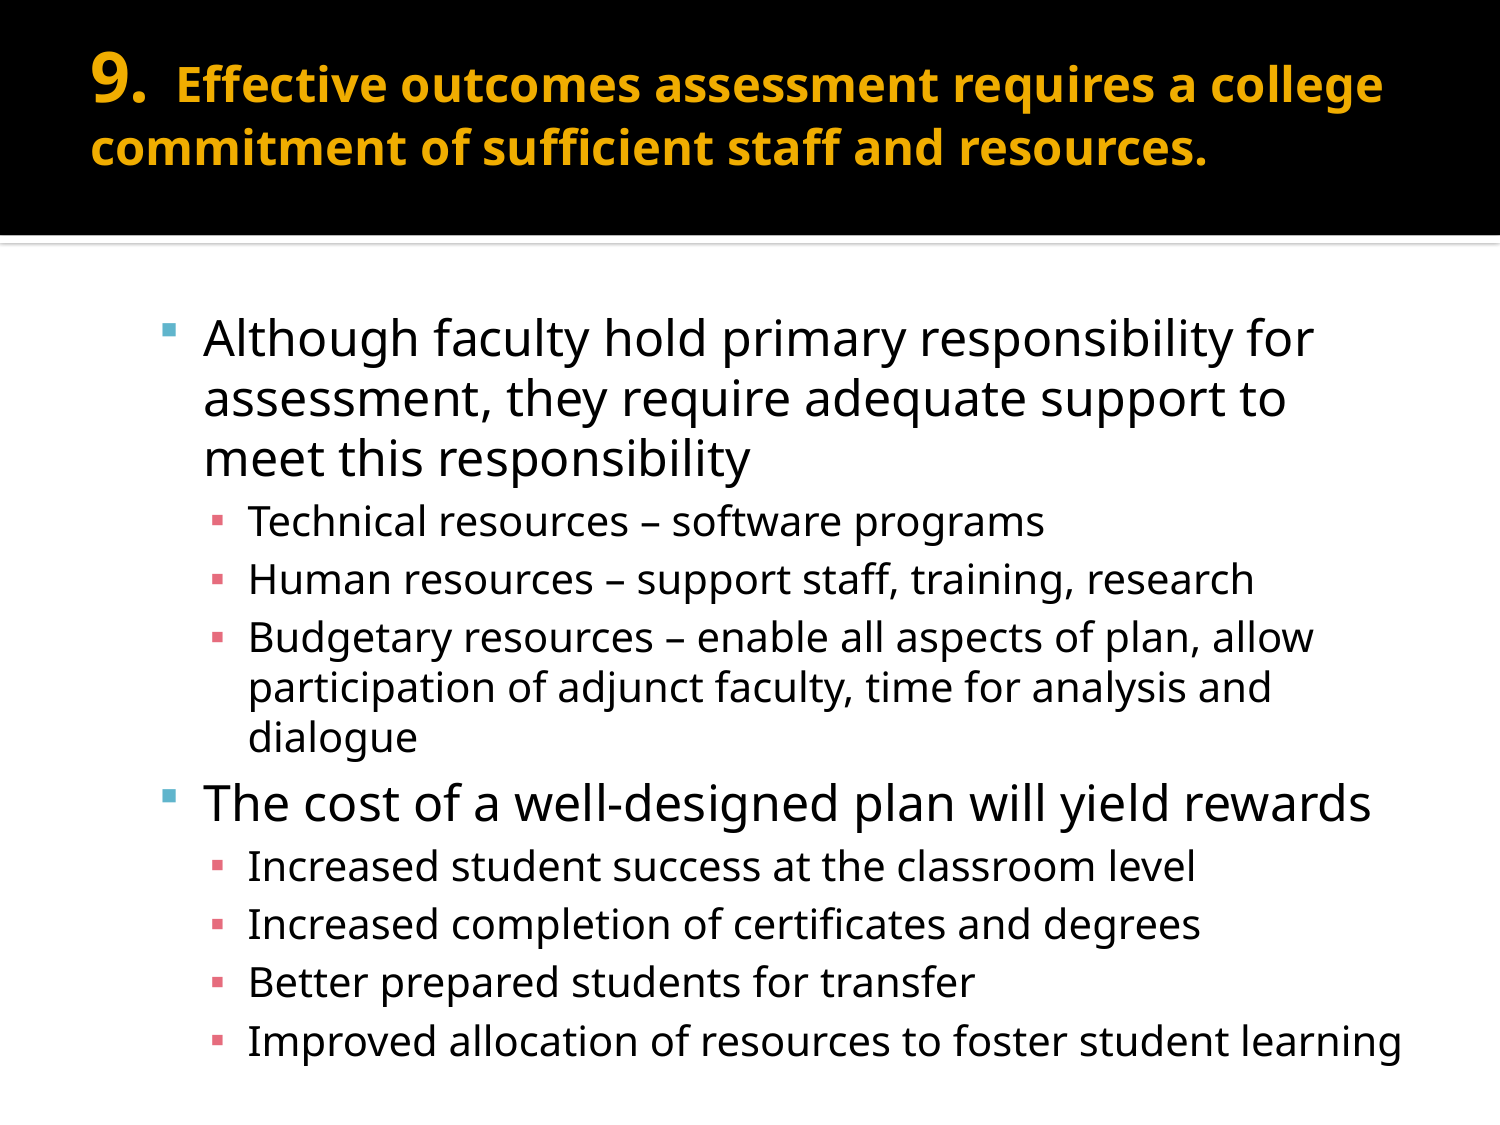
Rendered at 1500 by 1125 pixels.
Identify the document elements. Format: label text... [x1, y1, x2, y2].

list Although faculty hold primary responsibility for assessment, they require adequate support to meet this responsibility Technical resources – software programs Human resources – support staff, training, research Budgetary resources – enable all aspects of plan, allow participation of adjunct faculty, time for analysis and dialogue The cost of a well-designed plan will yield rewards Increased student success at the classroom level Increased completion of certificates and degrees Better prepared students for transfer Improved allocation of resources to foster student learning [75, 291, 1425, 1050]
title 9. Effective outcomes assessment requires a college commitment of sufficient staff and resources. [75, 25, 1425, 231]
